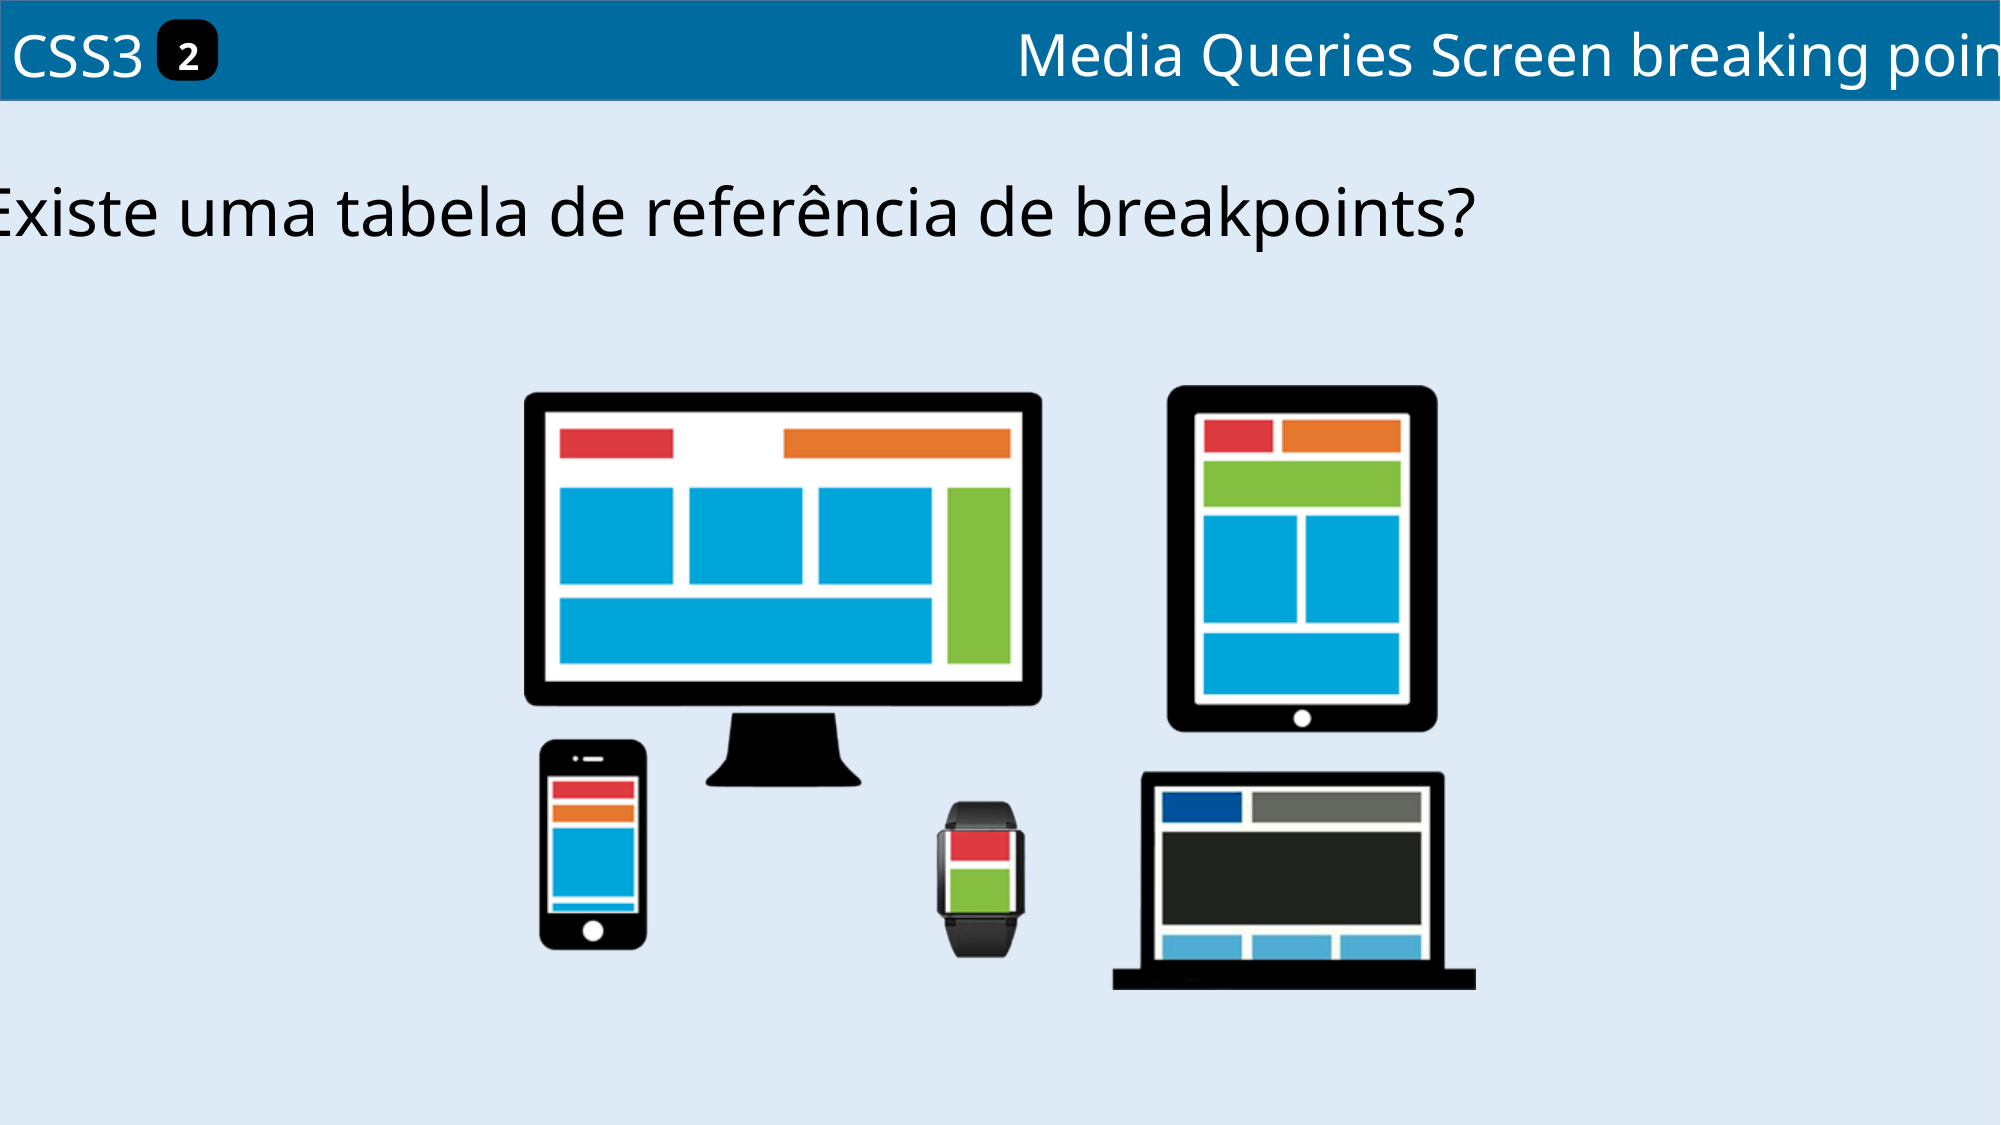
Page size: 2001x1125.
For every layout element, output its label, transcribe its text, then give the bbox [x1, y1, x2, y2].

text_box CSS3 [0, 11, 160, 96]
text_box Existe uma tabela de referência de breakpoints? [0, 162, 1493, 258]
text_box [0, 0, 2000, 101]
picture [524, 385, 1476, 990]
text_box 2 [156, 19, 219, 81]
text_box Media Queries Screen breaking points [1001, 10, 2000, 96]
